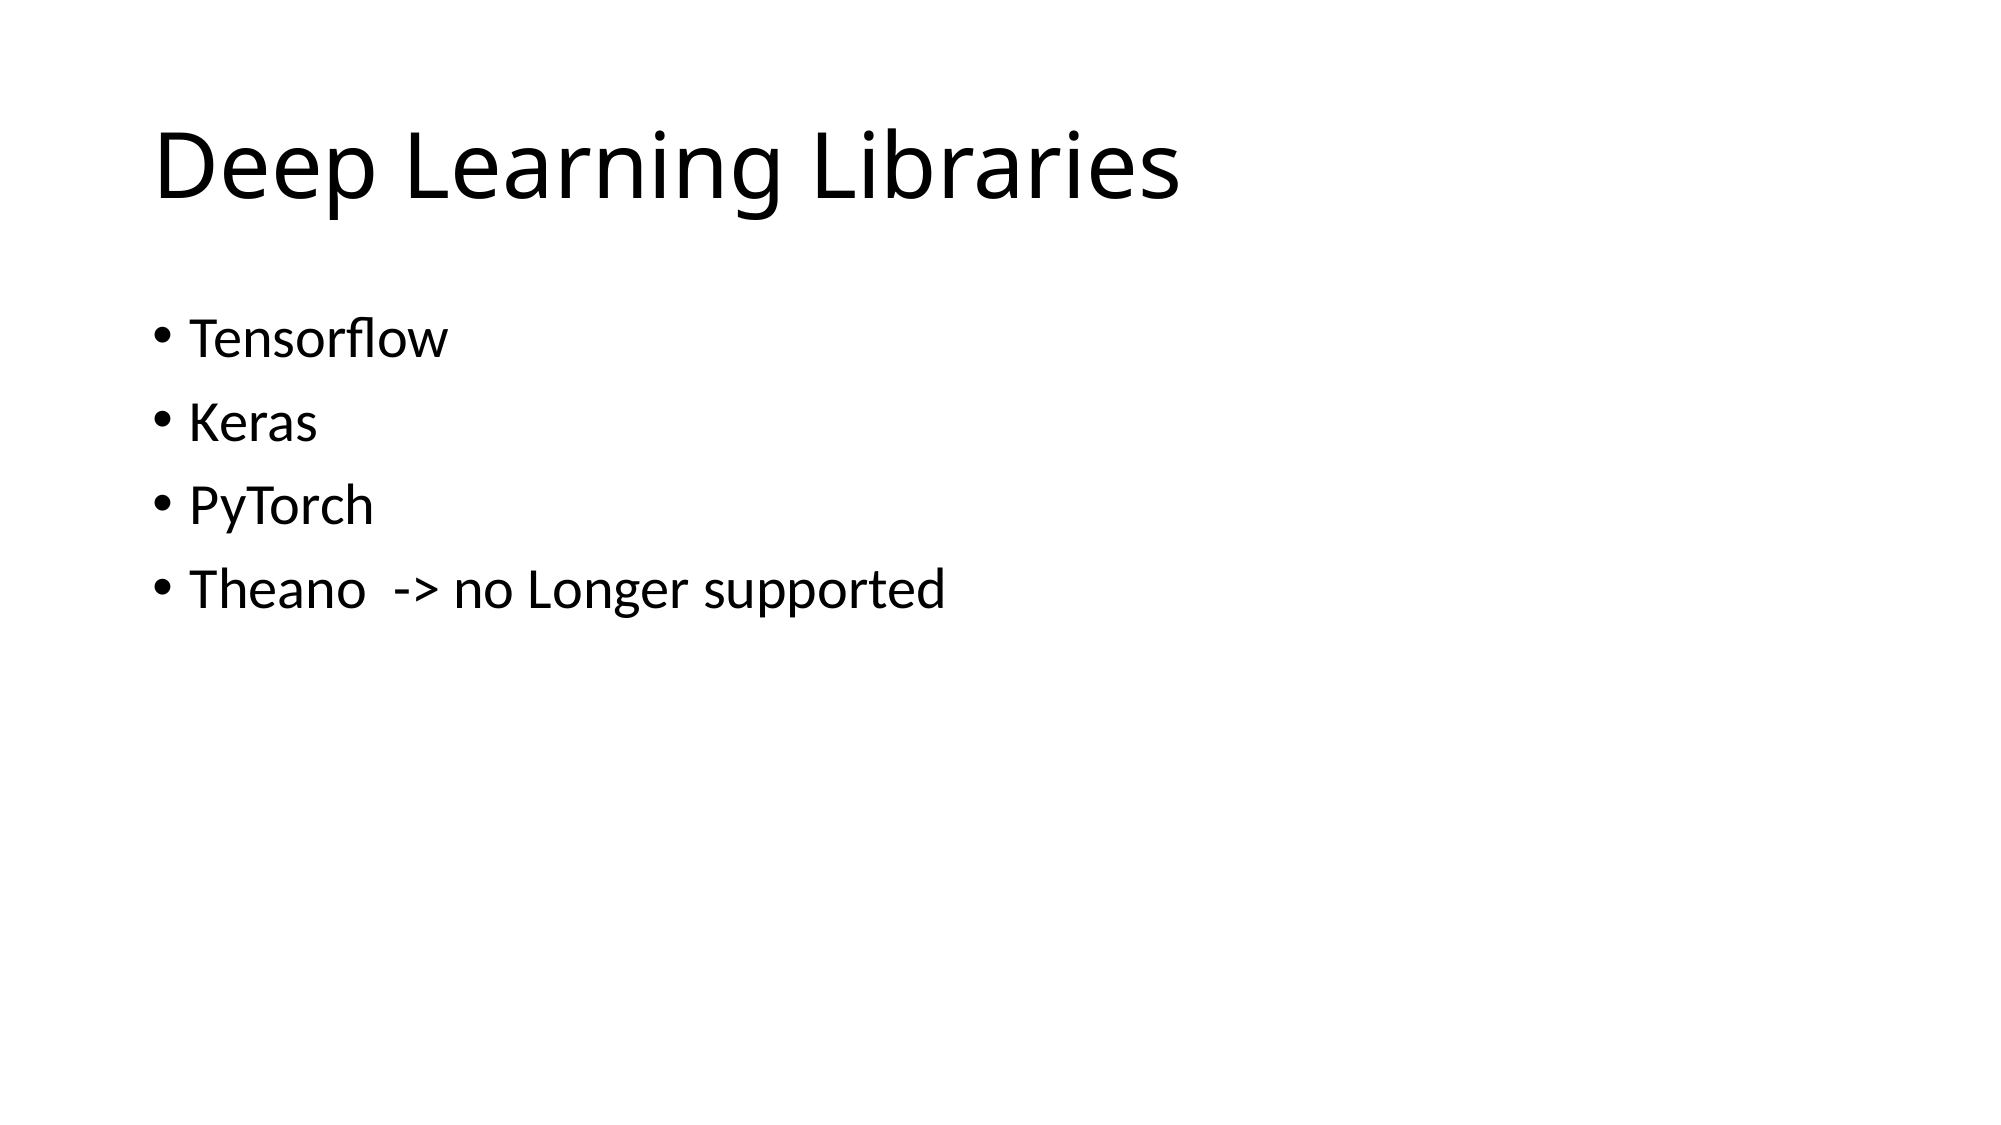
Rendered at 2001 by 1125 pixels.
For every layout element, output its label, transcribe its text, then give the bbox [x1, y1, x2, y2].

list Tensorflow Keras PyTorch Theano -> no Longer supported [137, 299, 1863, 1014]
title Deep Learning Libraries [137, 59, 1863, 278]
